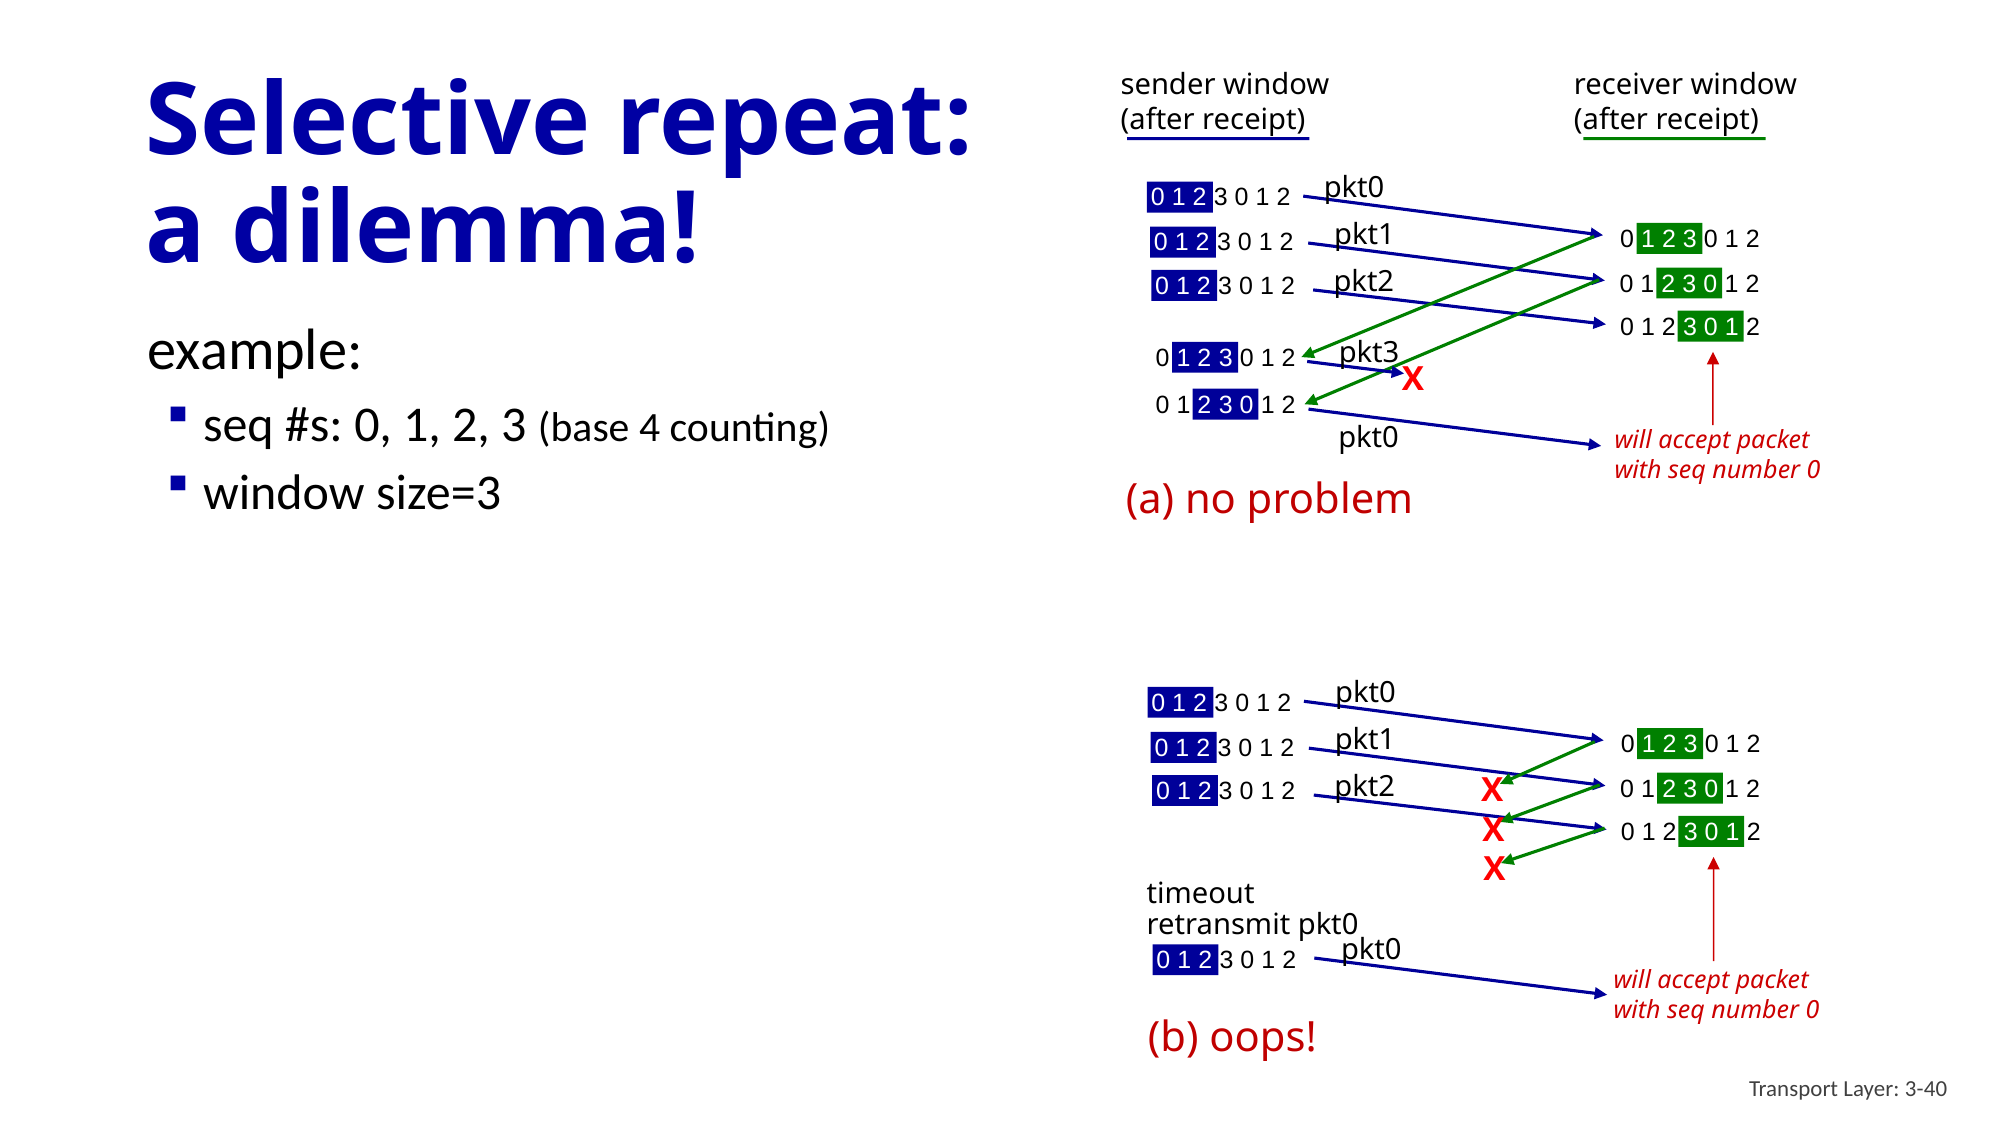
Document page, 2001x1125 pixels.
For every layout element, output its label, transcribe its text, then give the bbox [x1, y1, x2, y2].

text_box (a) no problem [1111, 464, 1429, 530]
slide_number Transport Layer: 3-40 [1512, 1056, 1963, 1117]
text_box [1113, 57, 1837, 492]
title Selective repeat: a dilemma! [130, 66, 1113, 286]
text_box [1137, 666, 1836, 1032]
text_box (b) oops! [1133, 1002, 1332, 1068]
text_box example: seq #s: 0, 1, 2, 3 (base 4 counting) window size=3 [130, 311, 1036, 530]
